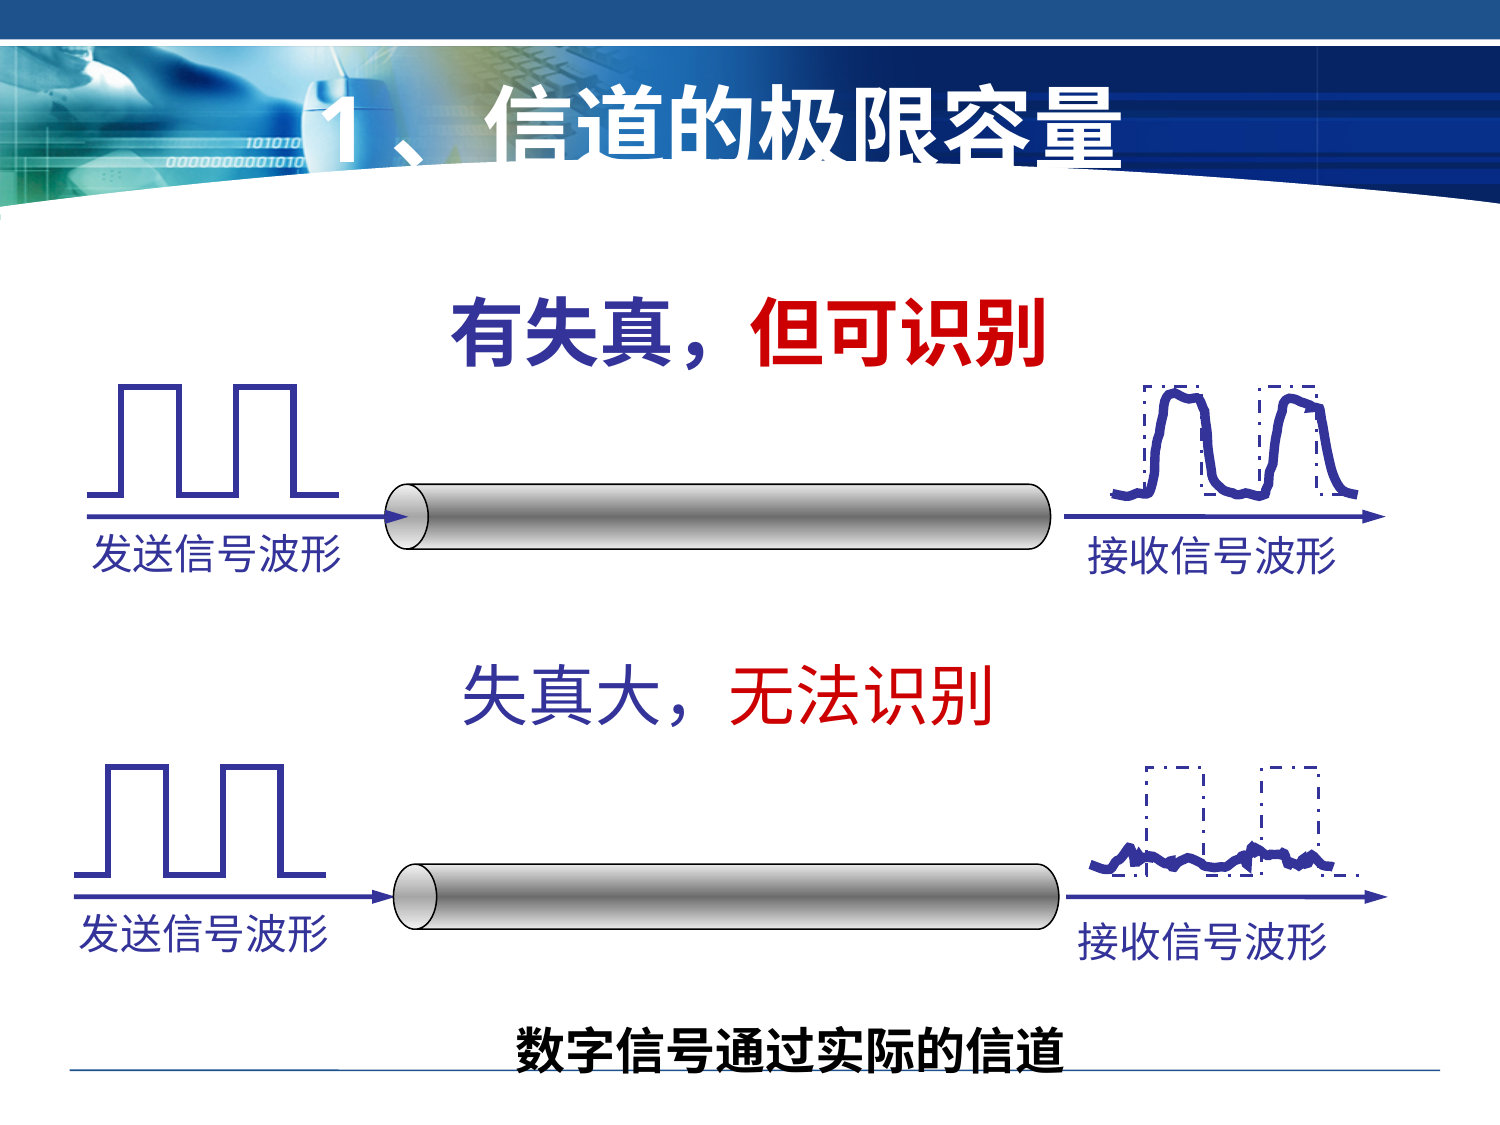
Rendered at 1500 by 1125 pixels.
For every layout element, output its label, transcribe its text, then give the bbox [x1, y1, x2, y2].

text_box 失真大，无法识别 [143, 646, 1329, 741]
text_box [371, 739, 1070, 930]
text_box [1063, 386, 1389, 588]
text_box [63, 766, 396, 966]
text_box 1、信道的极限容量 [76, 54, 1365, 197]
list 有失真，但可识别 [111, 268, 1388, 375]
picture [0, 46, 1500, 206]
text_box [1062, 766, 1388, 974]
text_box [76, 386, 409, 586]
title 数字信号通过实际的信道 [100, 999, 1436, 1100]
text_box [359, 361, 1058, 550]
